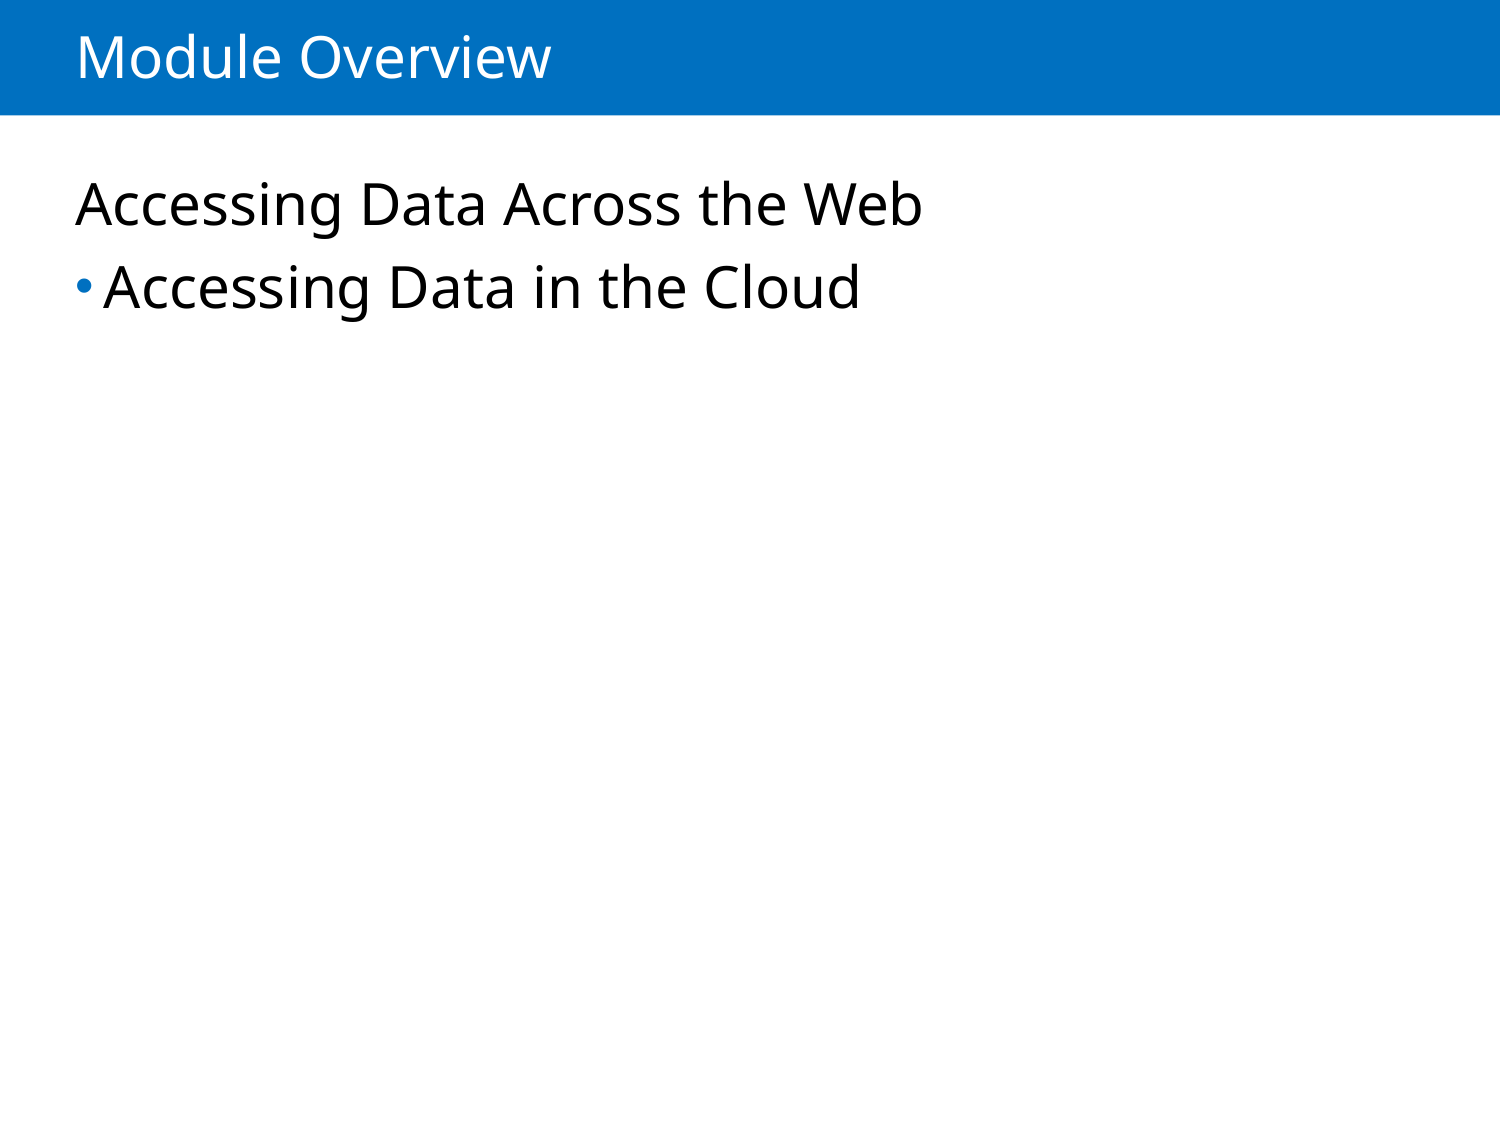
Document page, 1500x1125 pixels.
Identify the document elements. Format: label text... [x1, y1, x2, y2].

list Accessing Data Across the Web Accessing Data in the Cloud [74, 167, 1408, 1013]
title Module Overview [75, 0, 1351, 122]
